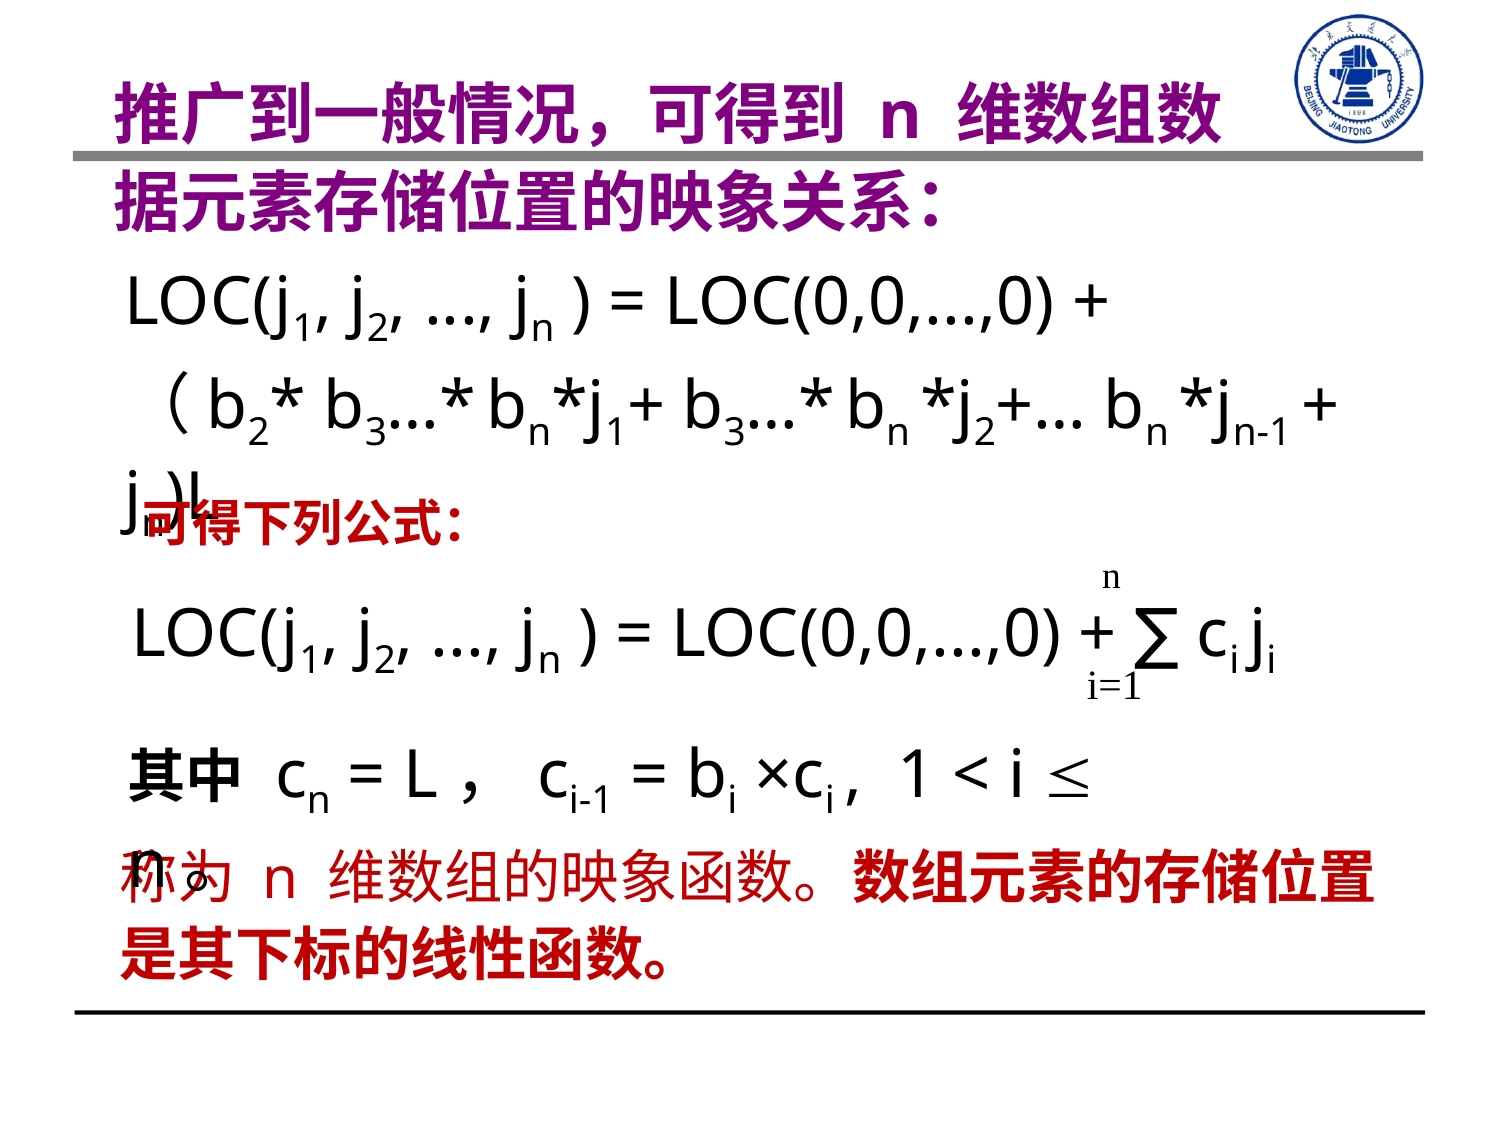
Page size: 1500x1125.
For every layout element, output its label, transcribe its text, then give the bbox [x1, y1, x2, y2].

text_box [112, 543, 1500, 820]
text_box 可得下列公式： [104, 483, 655, 559]
picture [1294, 14, 1424, 144]
text_box 推广到一般情况，可得到 n 维数组数据元素存储位置的映象关系： [98, 56, 1273, 247]
text_box 称为 n 维数组的映象函数。数组元素的存储位置是其下标的线性函数。 [104, 825, 1416, 995]
text_box LOC(j1, j2, ..., jn ) = LOC(0,0,...,0) + （b2* b3…* bn*j1+ b3…* bn *j2+… bn *jn-1 + jn)L [109, 250, 1411, 542]
